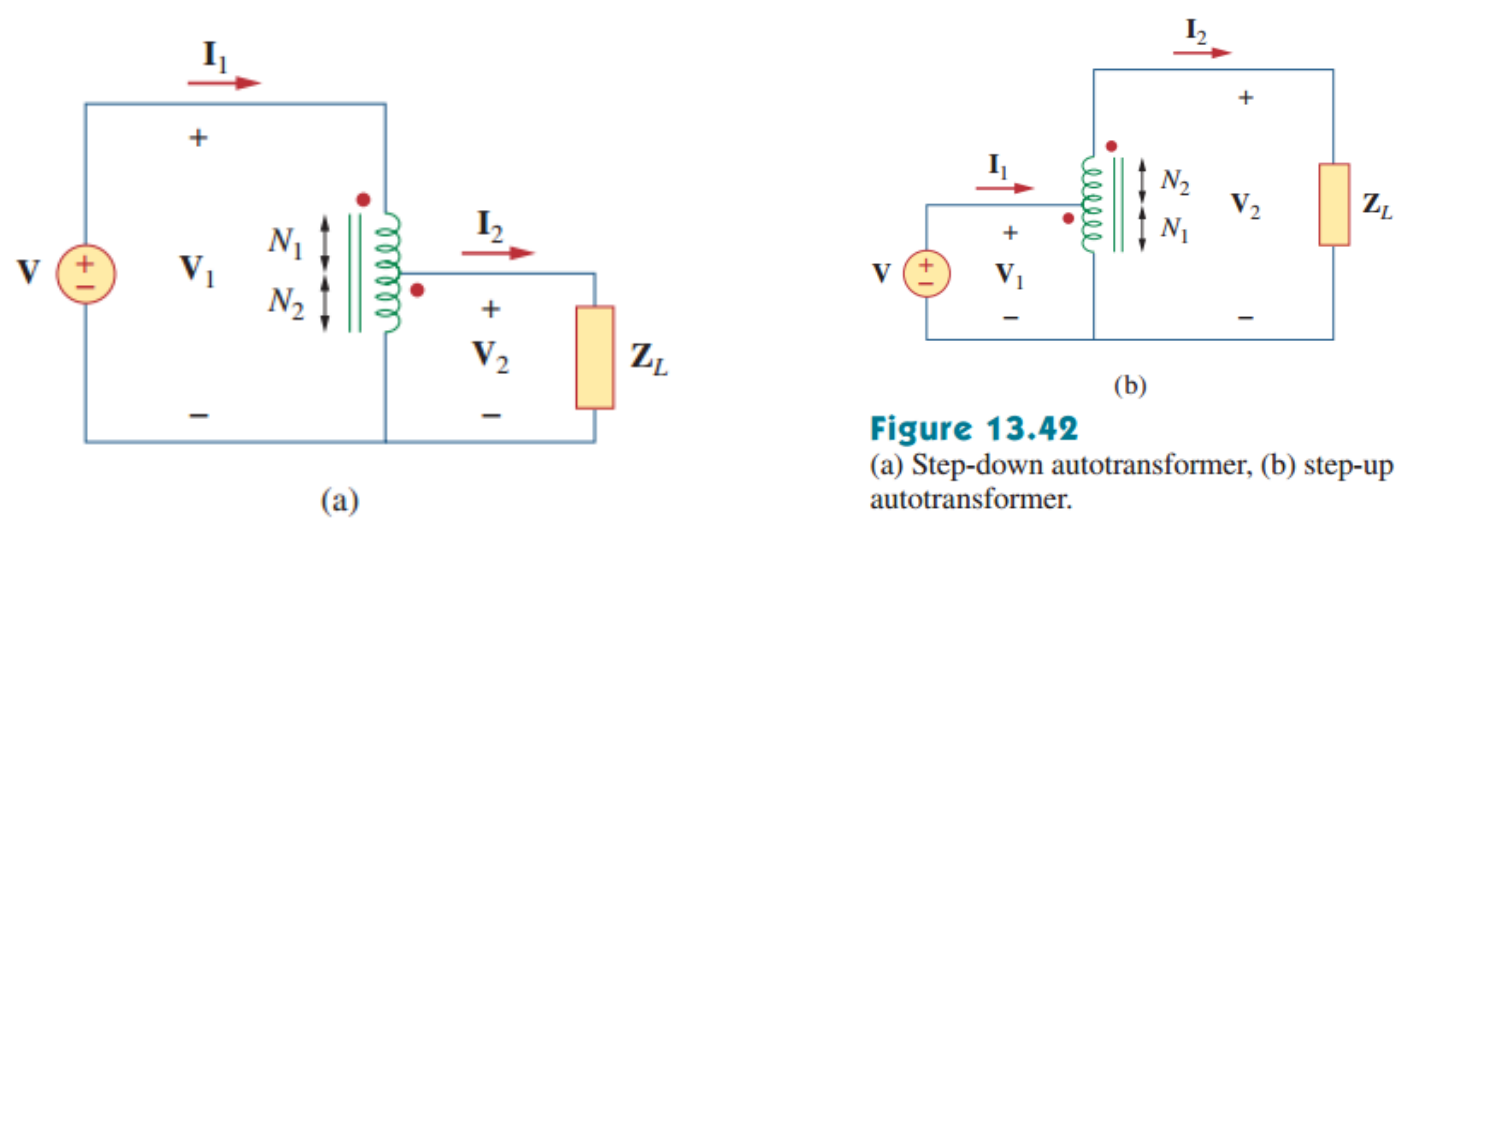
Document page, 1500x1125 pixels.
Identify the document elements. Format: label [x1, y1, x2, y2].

picture [2, 0, 686, 538]
picture [849, 0, 1429, 536]
